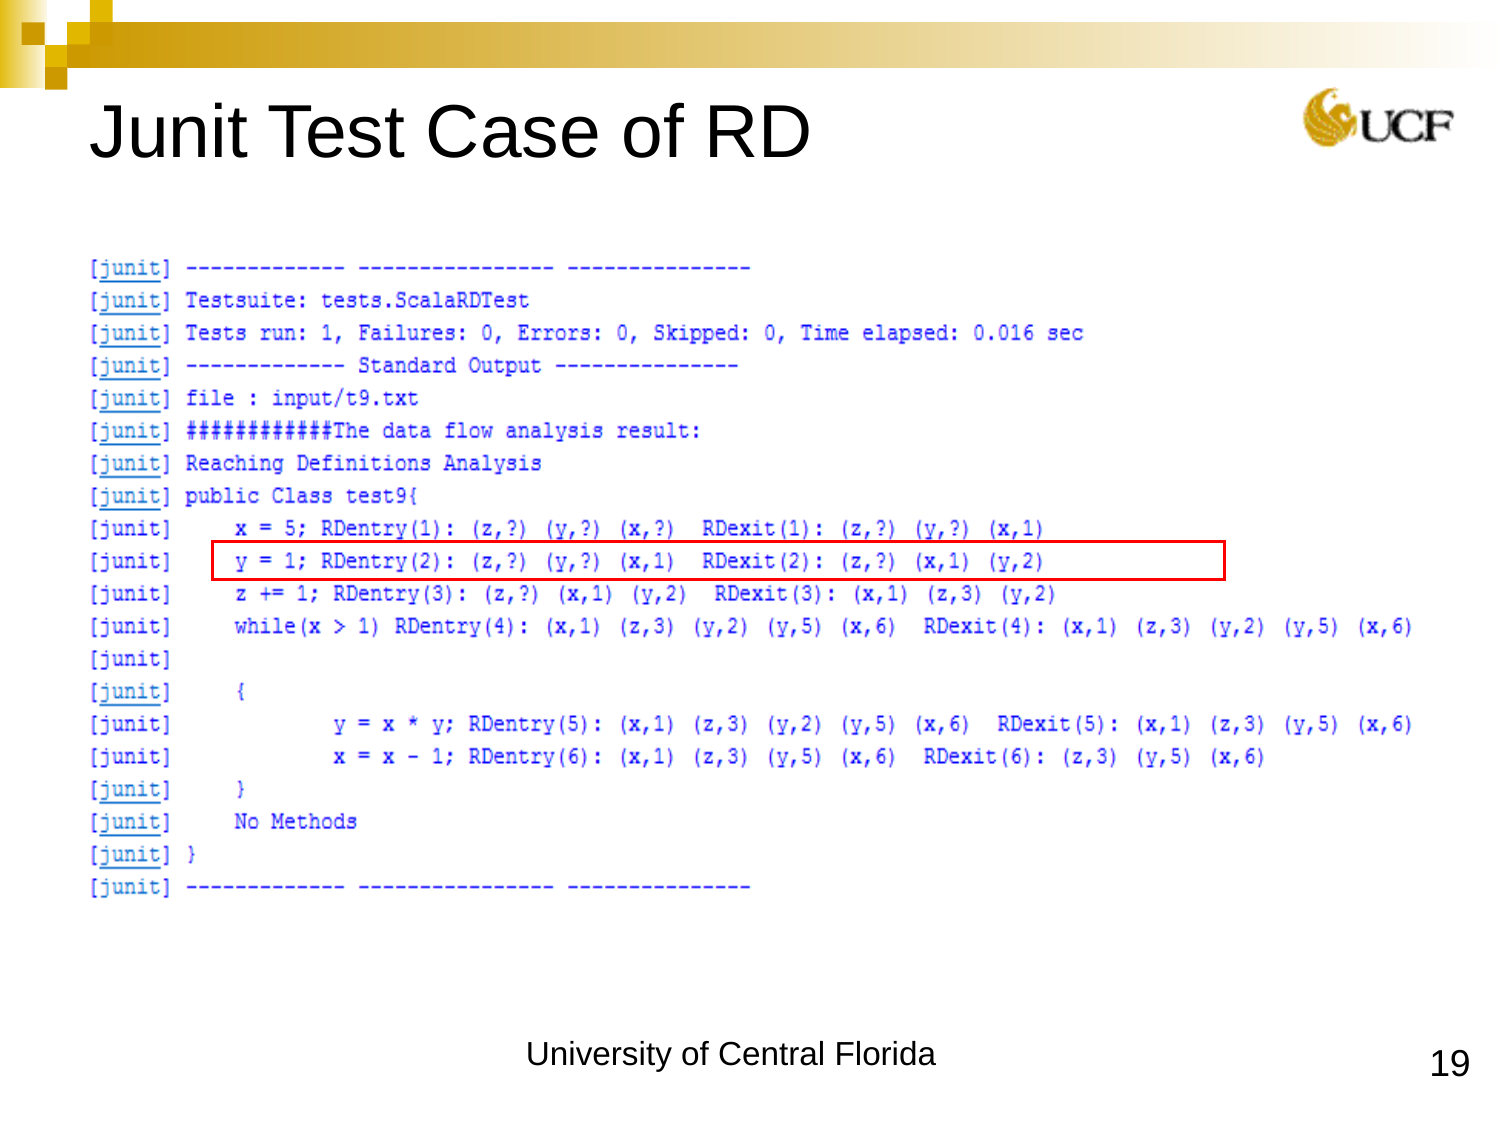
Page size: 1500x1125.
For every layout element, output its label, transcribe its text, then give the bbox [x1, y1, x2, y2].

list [74, 258, 1425, 900]
picture [1299, 87, 1463, 149]
text_box 19 [1414, 1031, 1486, 1092]
title Junit Test Case of RD [75, 75, 1288, 258]
